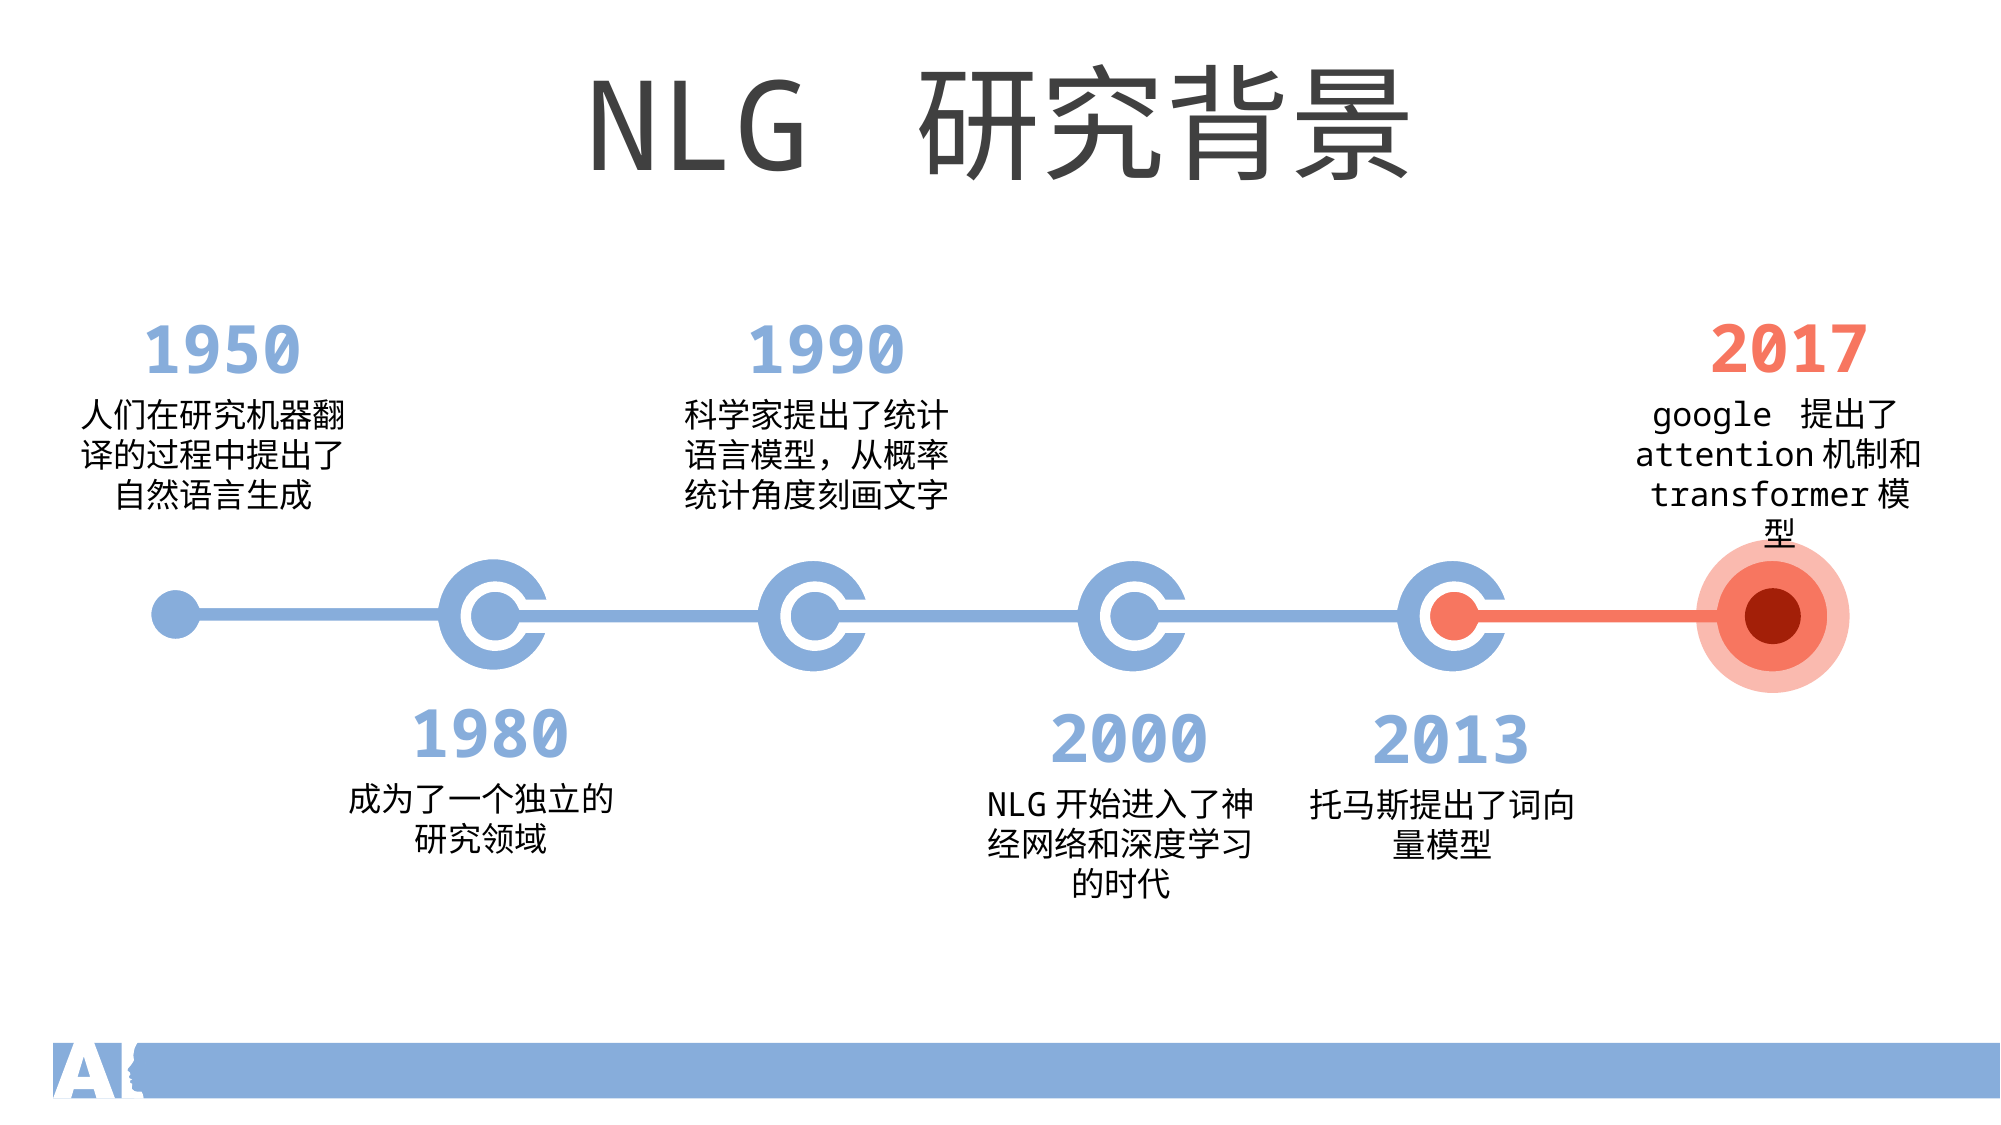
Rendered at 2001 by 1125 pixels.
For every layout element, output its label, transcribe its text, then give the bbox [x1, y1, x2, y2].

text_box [960, 695, 1282, 913]
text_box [146, 539, 1850, 693]
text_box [49, 306, 379, 524]
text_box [656, 306, 979, 524]
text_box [1281, 696, 1604, 873]
list NLG 研究背景 [0, 55, 2000, 186]
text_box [318, 690, 645, 867]
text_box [1616, 305, 1944, 523]
